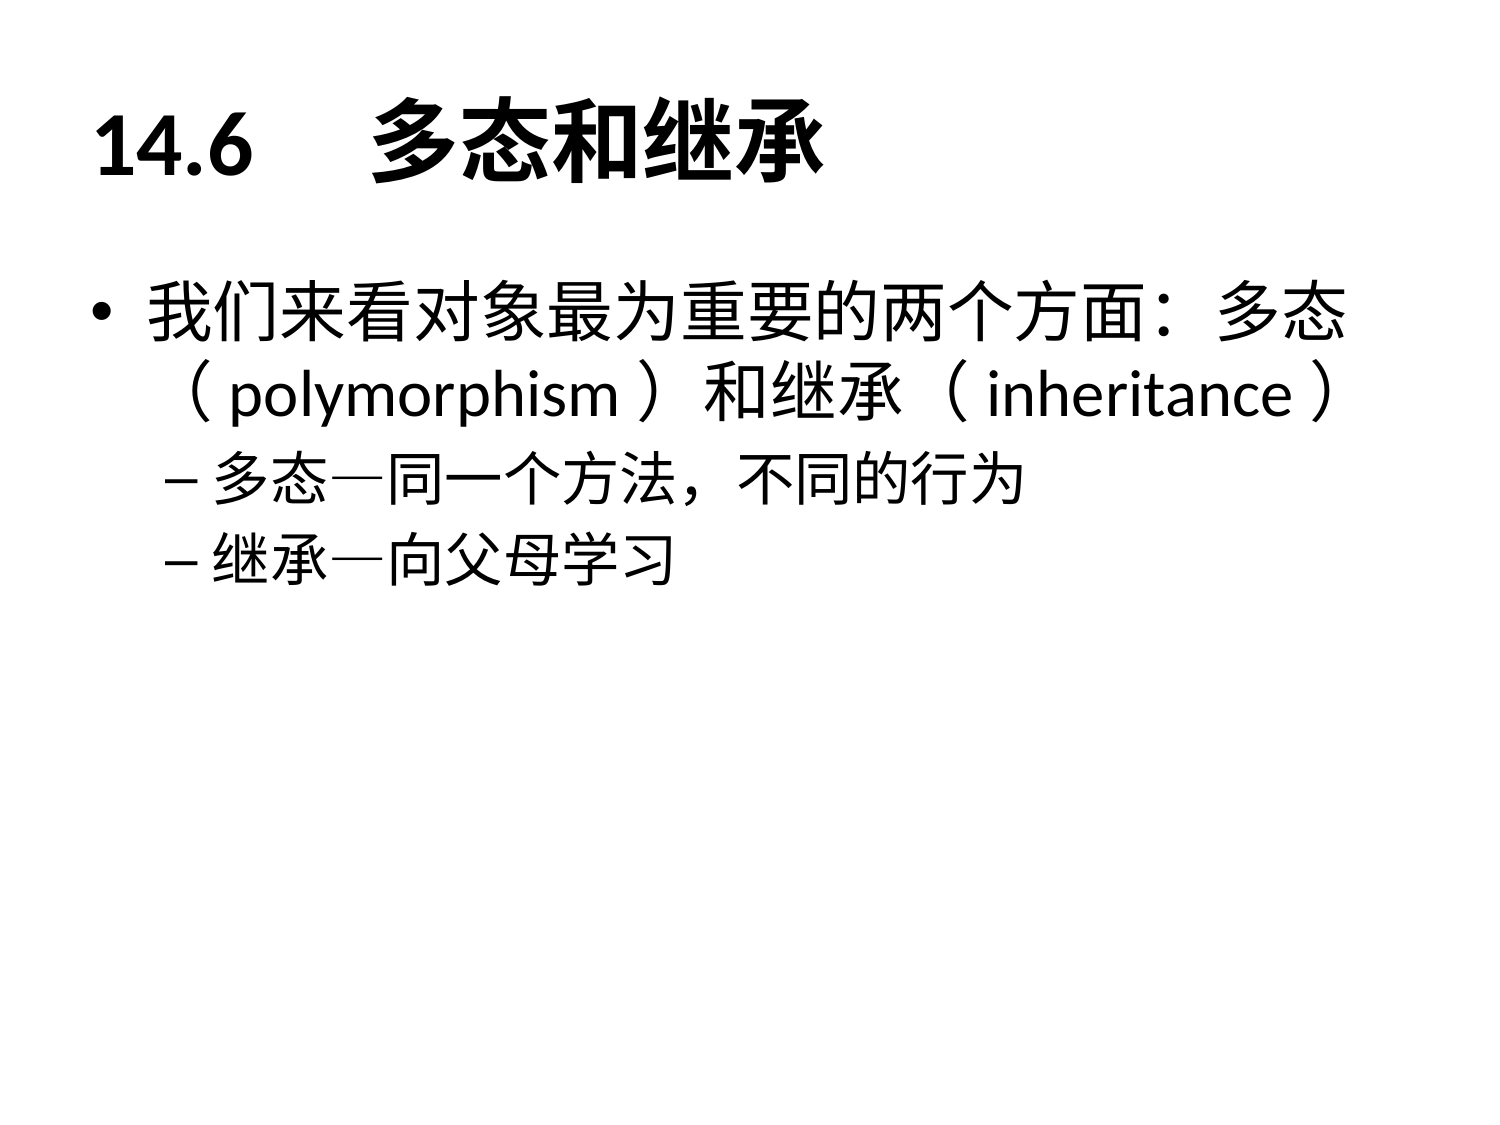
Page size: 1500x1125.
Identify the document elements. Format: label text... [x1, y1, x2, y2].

list 我们来看对象最为重要的两个方面：多态（polymorphism）和继承（inheritance） 多态—同一个方法，不同的行为 继承—向父母学习 [75, 262, 1425, 1005]
title 14.6 多态和继承 [75, 45, 1425, 233]
